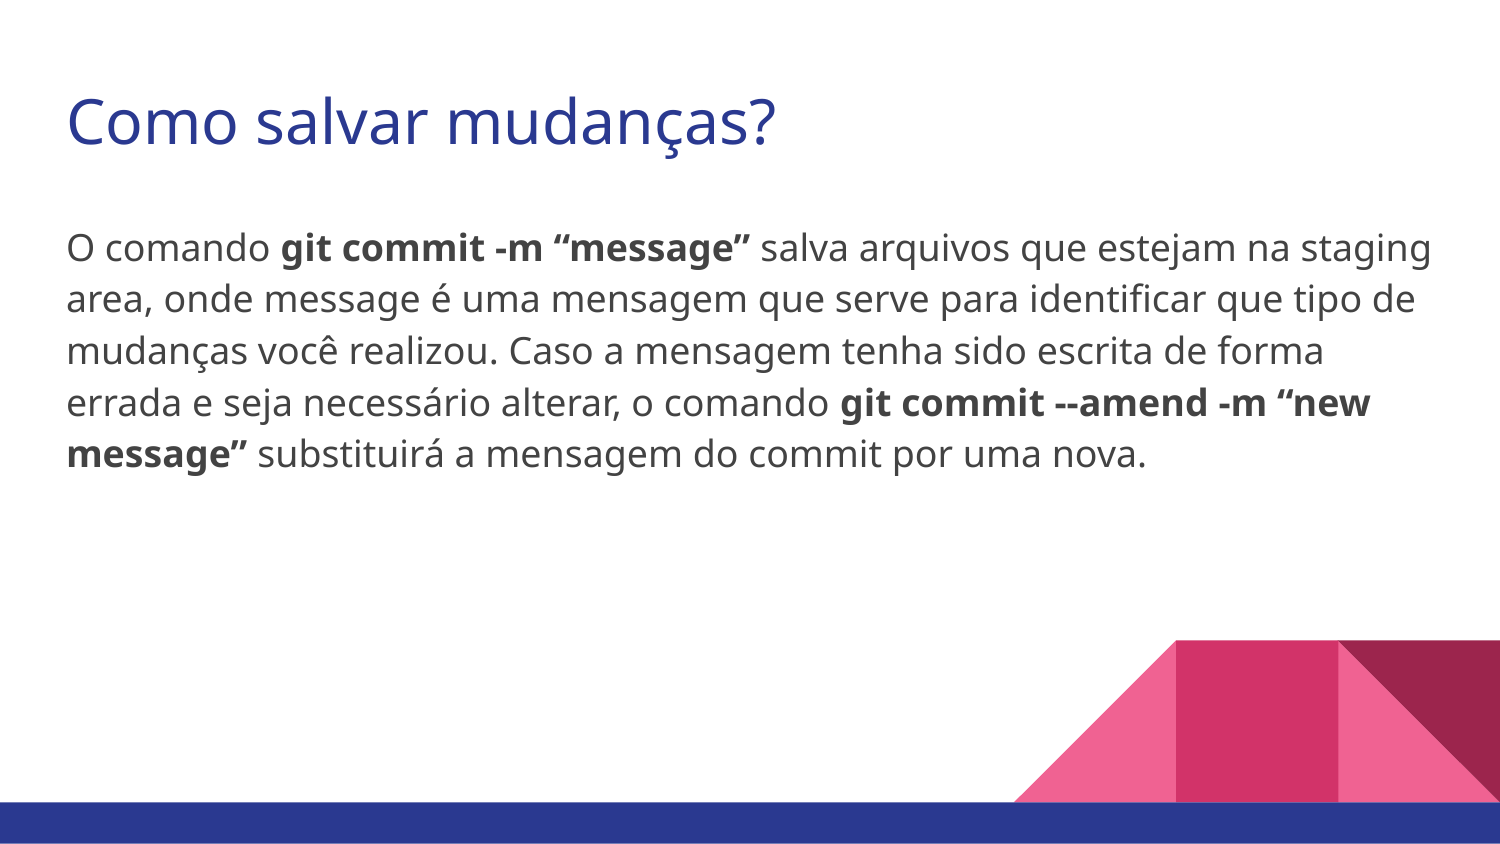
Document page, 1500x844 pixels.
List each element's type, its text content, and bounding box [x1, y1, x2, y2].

title Como salvar mudanças? [51, 67, 1449, 167]
list O comando git commit -m “message” salva arquivos que estejam na staging area, onde message é uma mensagem que serve para identificar que tipo de mudanças você realizou. Caso a mensagem tenha sido escrita de forma errada e seja necessário alterar, o comando git commit --amend -m “new message” substituirá a mensagem do commit por uma nova. [51, 201, 1449, 750]
